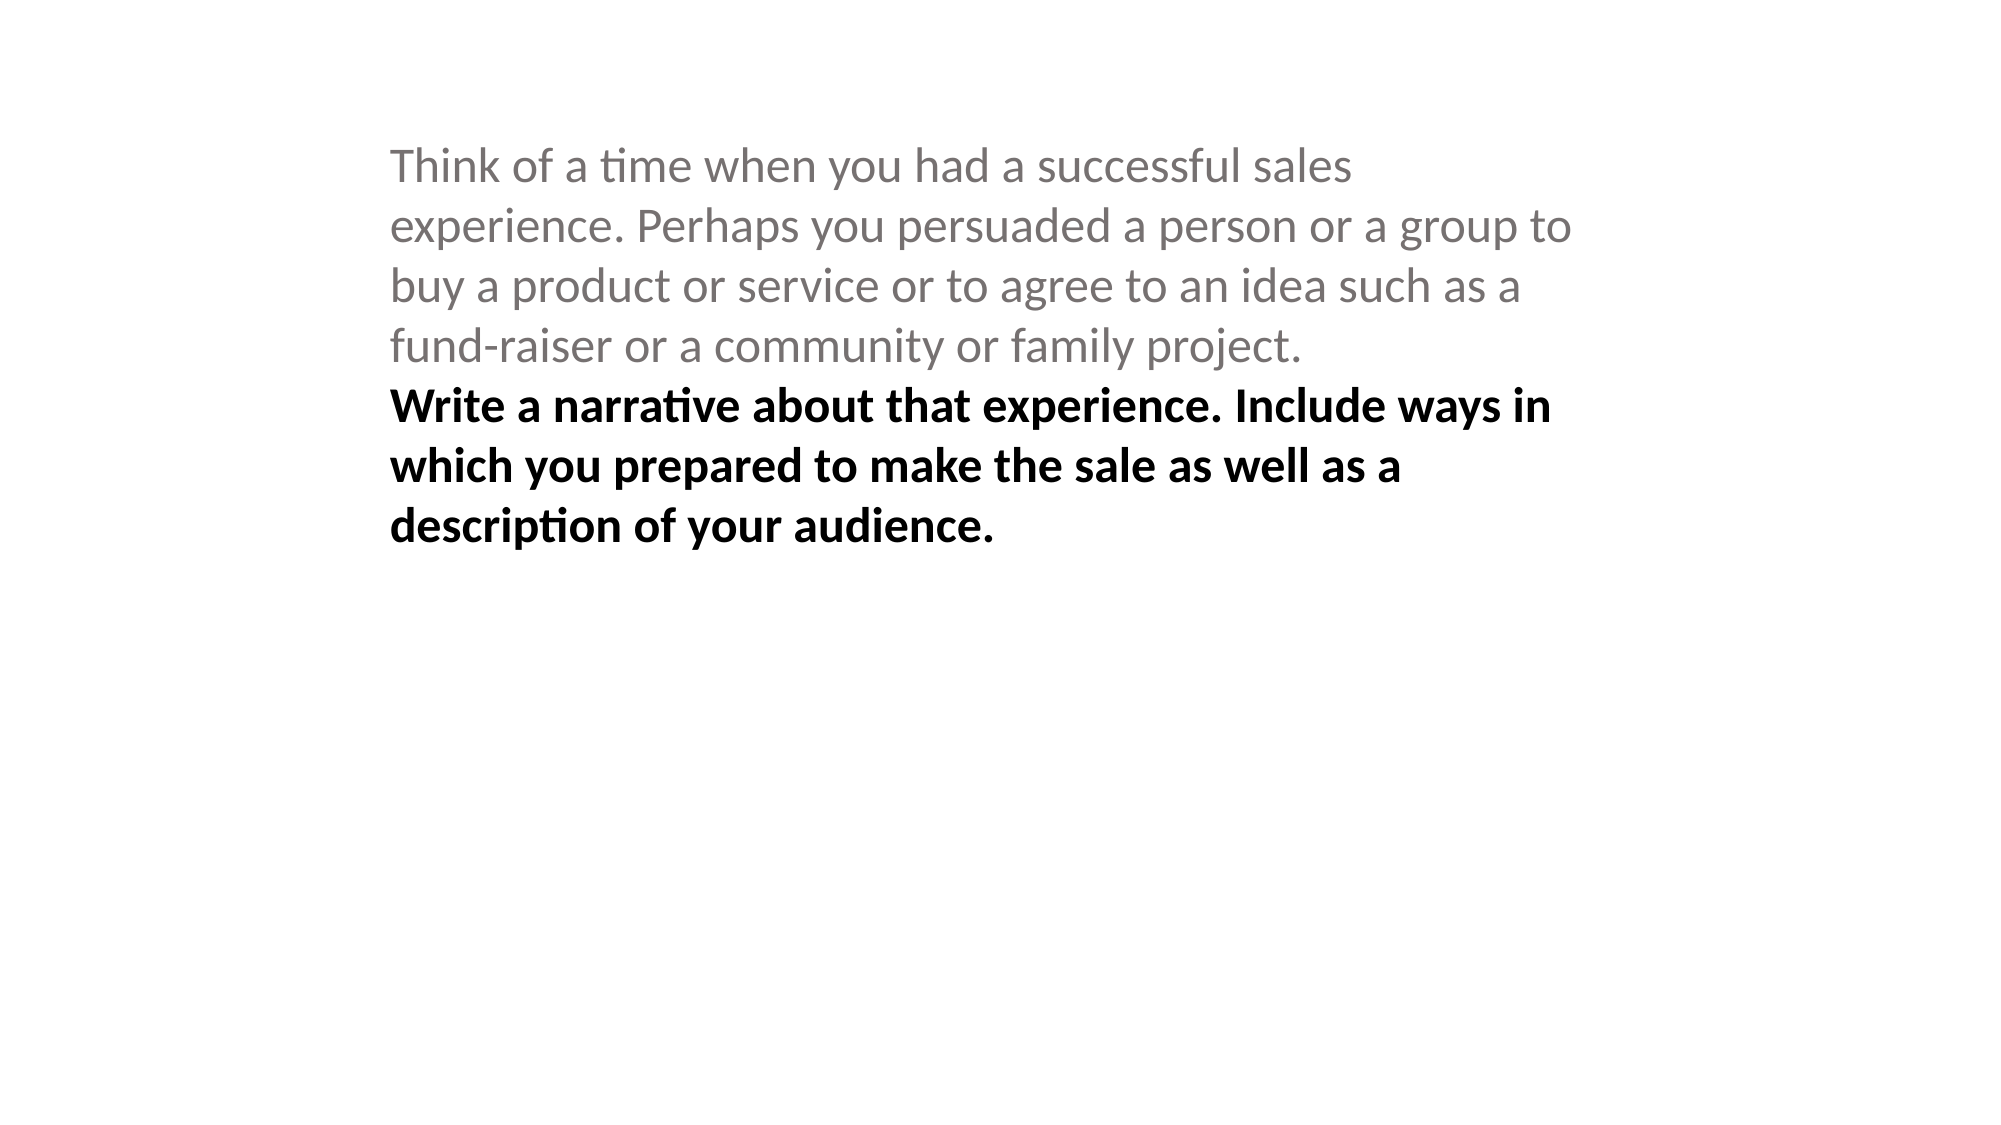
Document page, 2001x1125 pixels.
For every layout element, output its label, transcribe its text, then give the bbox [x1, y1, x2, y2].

text_box Think of a time when you had a successful sales experience. Perhaps you persuaded a person or a group to buy a product or service or to agree to an idea such as a fund-raiser or a community or family project. Write a narrative about that experience. Include ways in which you prepared to make the sale as well as a description of your audience. [375, 124, 1600, 650]
